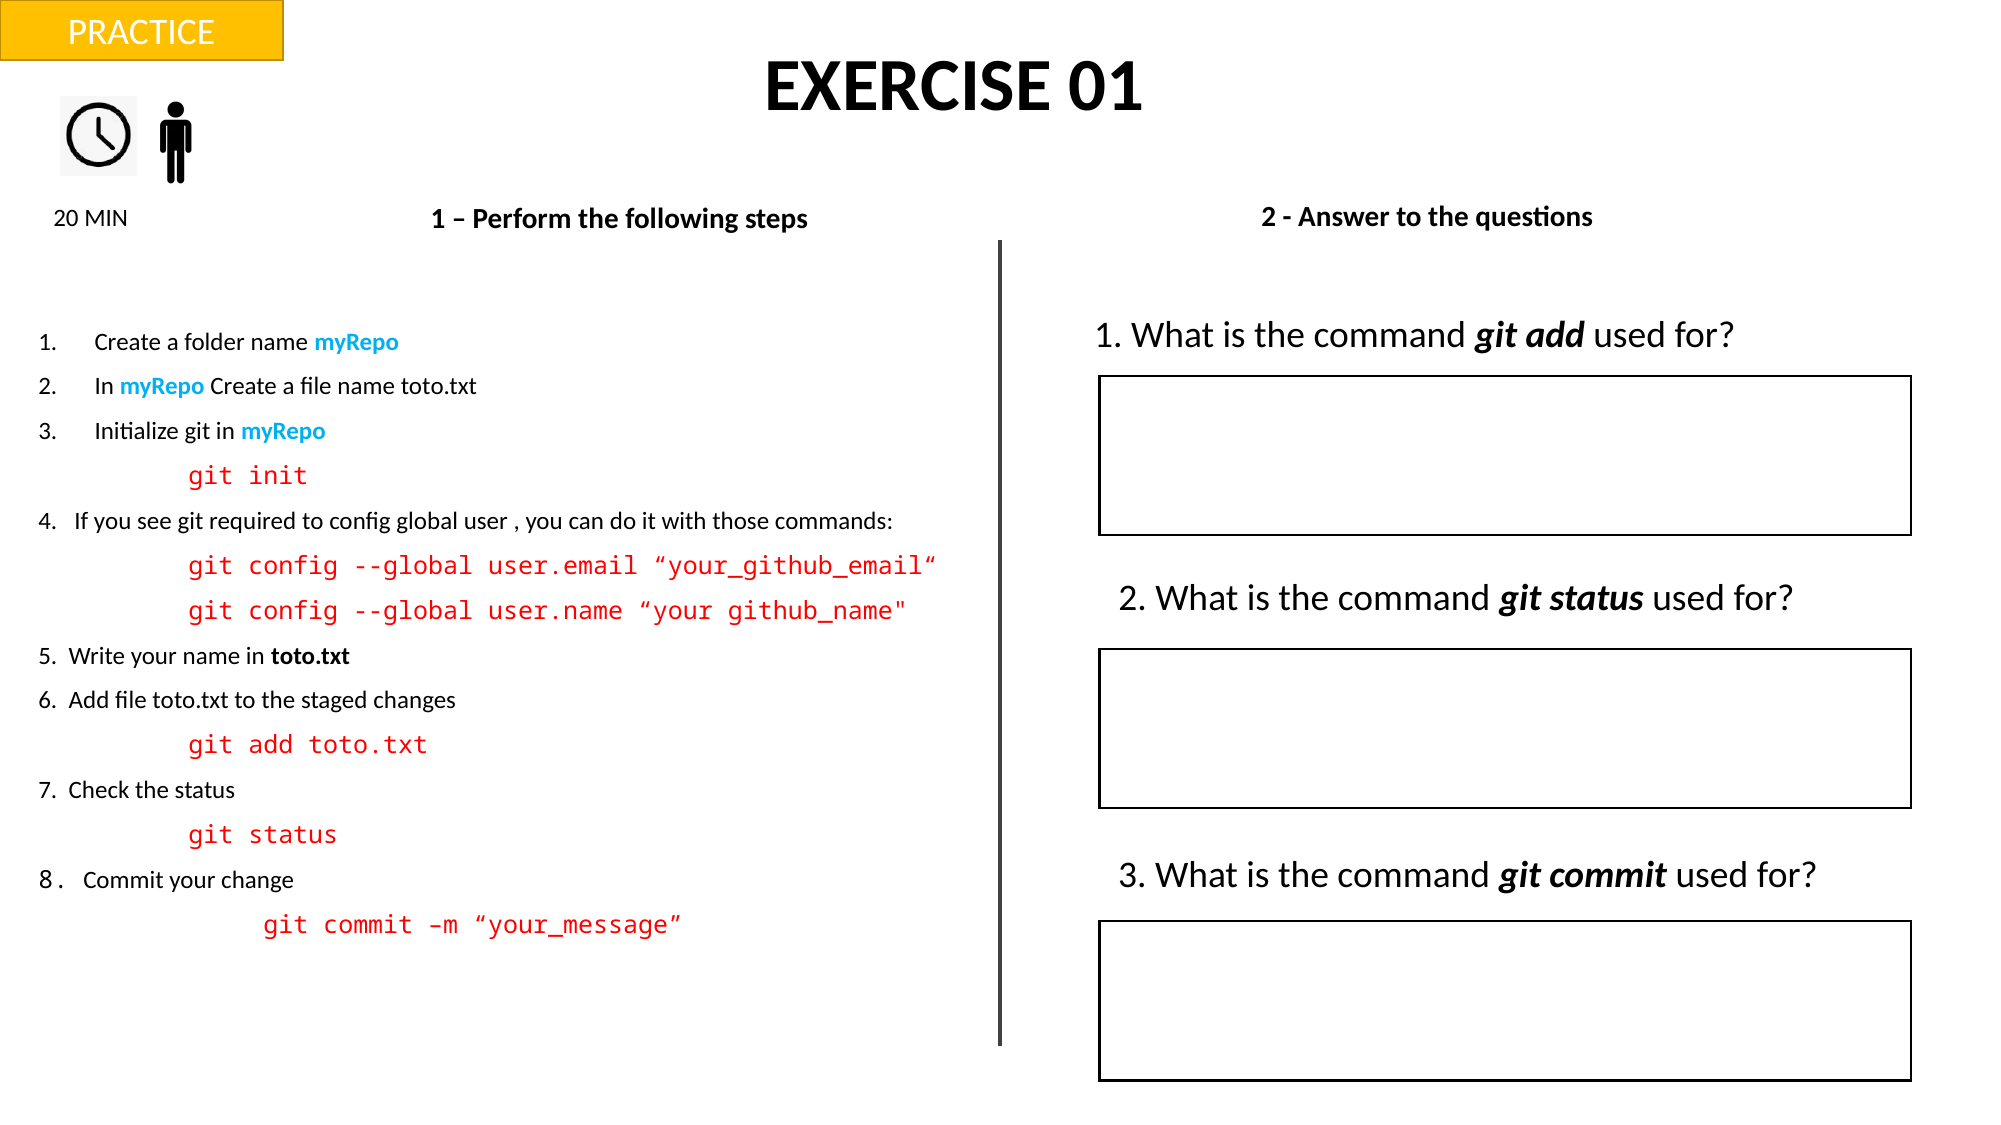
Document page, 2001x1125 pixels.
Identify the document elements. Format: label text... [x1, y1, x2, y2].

text_box Create a folder name myRepo In myRepo Create a file name toto.txt Initialize git in myRepo git init 4. If you see git required to config global user , you can do it with those commands: git config --global user.email “your_github_email“ git config --global user.name “your github_name" 5. Write your name in toto.txt 6. Add file toto.txt to the staged changes git add toto.txt 7. Check the status git status 8. Commit your change git commit –m “your_message” [23, 302, 1039, 1081]
text_box 2. What is the command git status used for? [1103, 565, 1810, 626]
text_box [1098, 920, 1912, 1082]
text_box [1098, 648, 1912, 809]
text_box 2 - Answer to the questions [1246, 189, 1609, 240]
text_box 1 – Perform the following steps [415, 191, 824, 242]
text_box PRACTICE [0, 0, 284, 61]
text_box 3. What is the command git commit used for? [1103, 842, 1834, 903]
text_box [1098, 375, 1912, 536]
text_box EXERCISE 01 [749, 27, 1160, 133]
text_box 20 MIN [38, 194, 144, 240]
picture [153, 98, 199, 189]
picture [59, 96, 137, 176]
text_box 1. What is the command git add used for? [1079, 302, 1751, 363]
